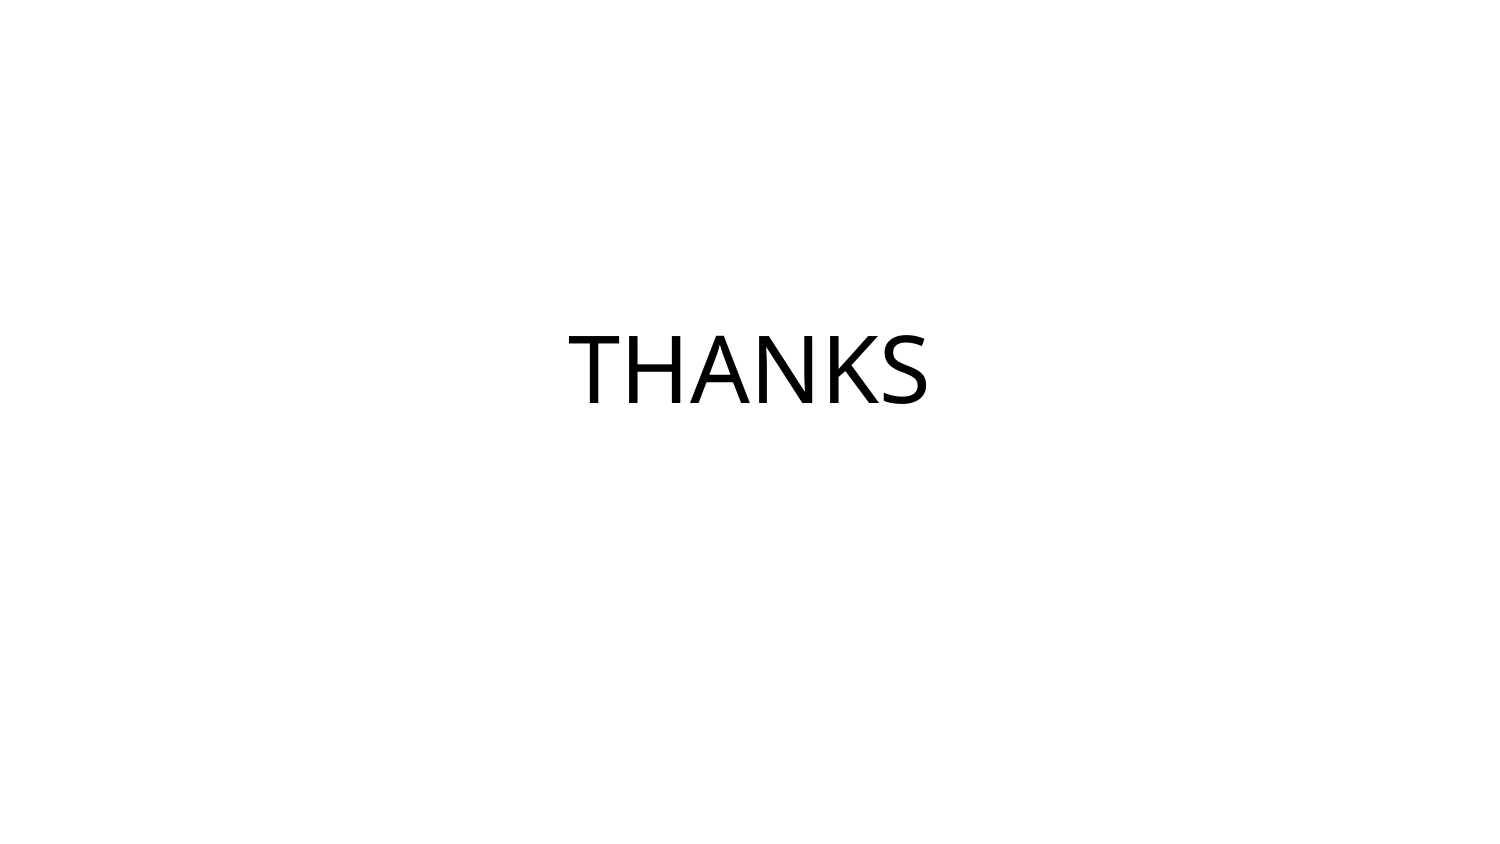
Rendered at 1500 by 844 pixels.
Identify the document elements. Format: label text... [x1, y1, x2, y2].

title THANKS [187, 138, 1313, 432]
